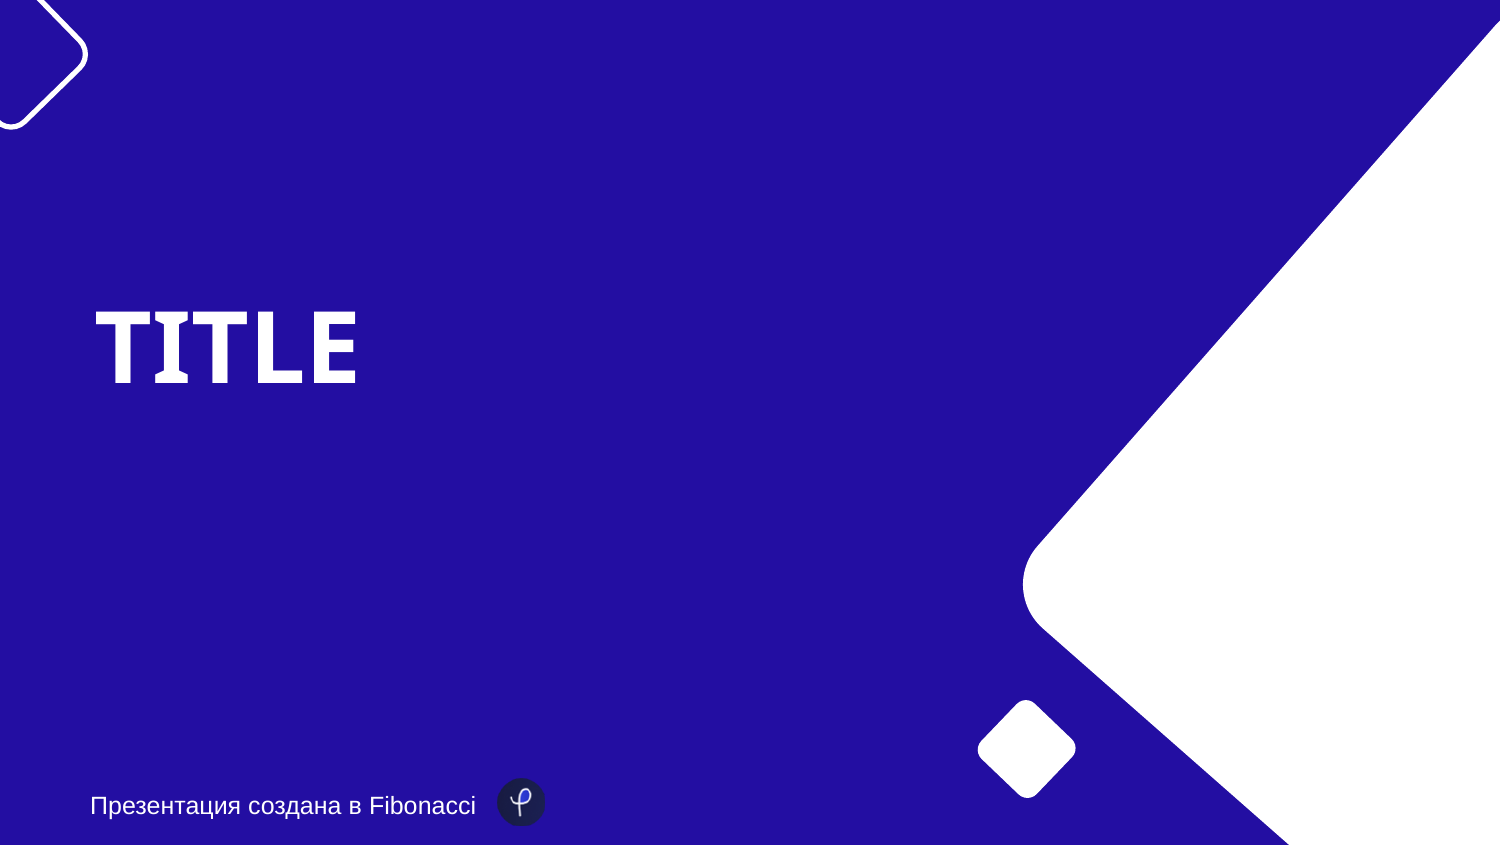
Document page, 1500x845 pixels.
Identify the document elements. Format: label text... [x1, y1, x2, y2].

text_box Презентация создана в Fibonacci [75, 766, 567, 810]
text_box TITLE [79, 275, 979, 585]
text_box [0, 0, 88, 130]
picture [497, 777, 546, 826]
text_box [1020, 17, 1500, 845]
text_box [975, 697, 1078, 801]
